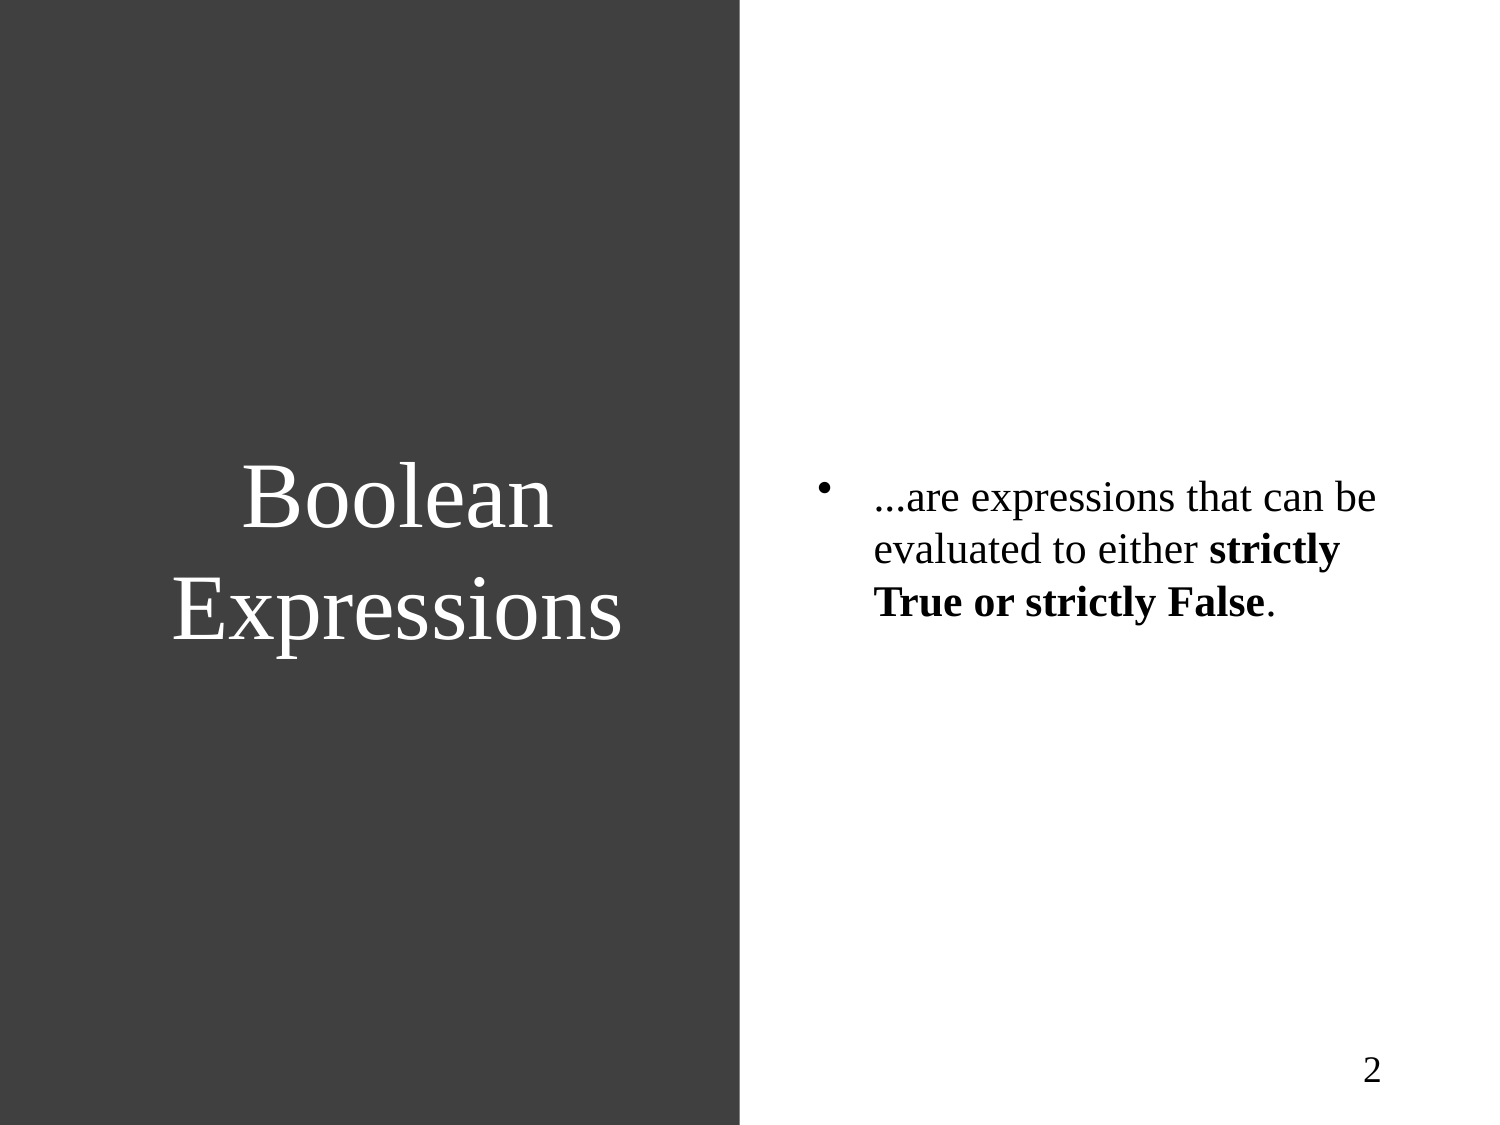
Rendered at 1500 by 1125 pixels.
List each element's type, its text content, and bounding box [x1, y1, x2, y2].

slide_number 2 [1301, 1042, 1397, 1103]
list ...are expressions that can be evaluated to either strictly True or strictly False. [802, 101, 1397, 990]
text_box [0, 0, 741, 1125]
title Boolean Expressions [103, 101, 694, 990]
